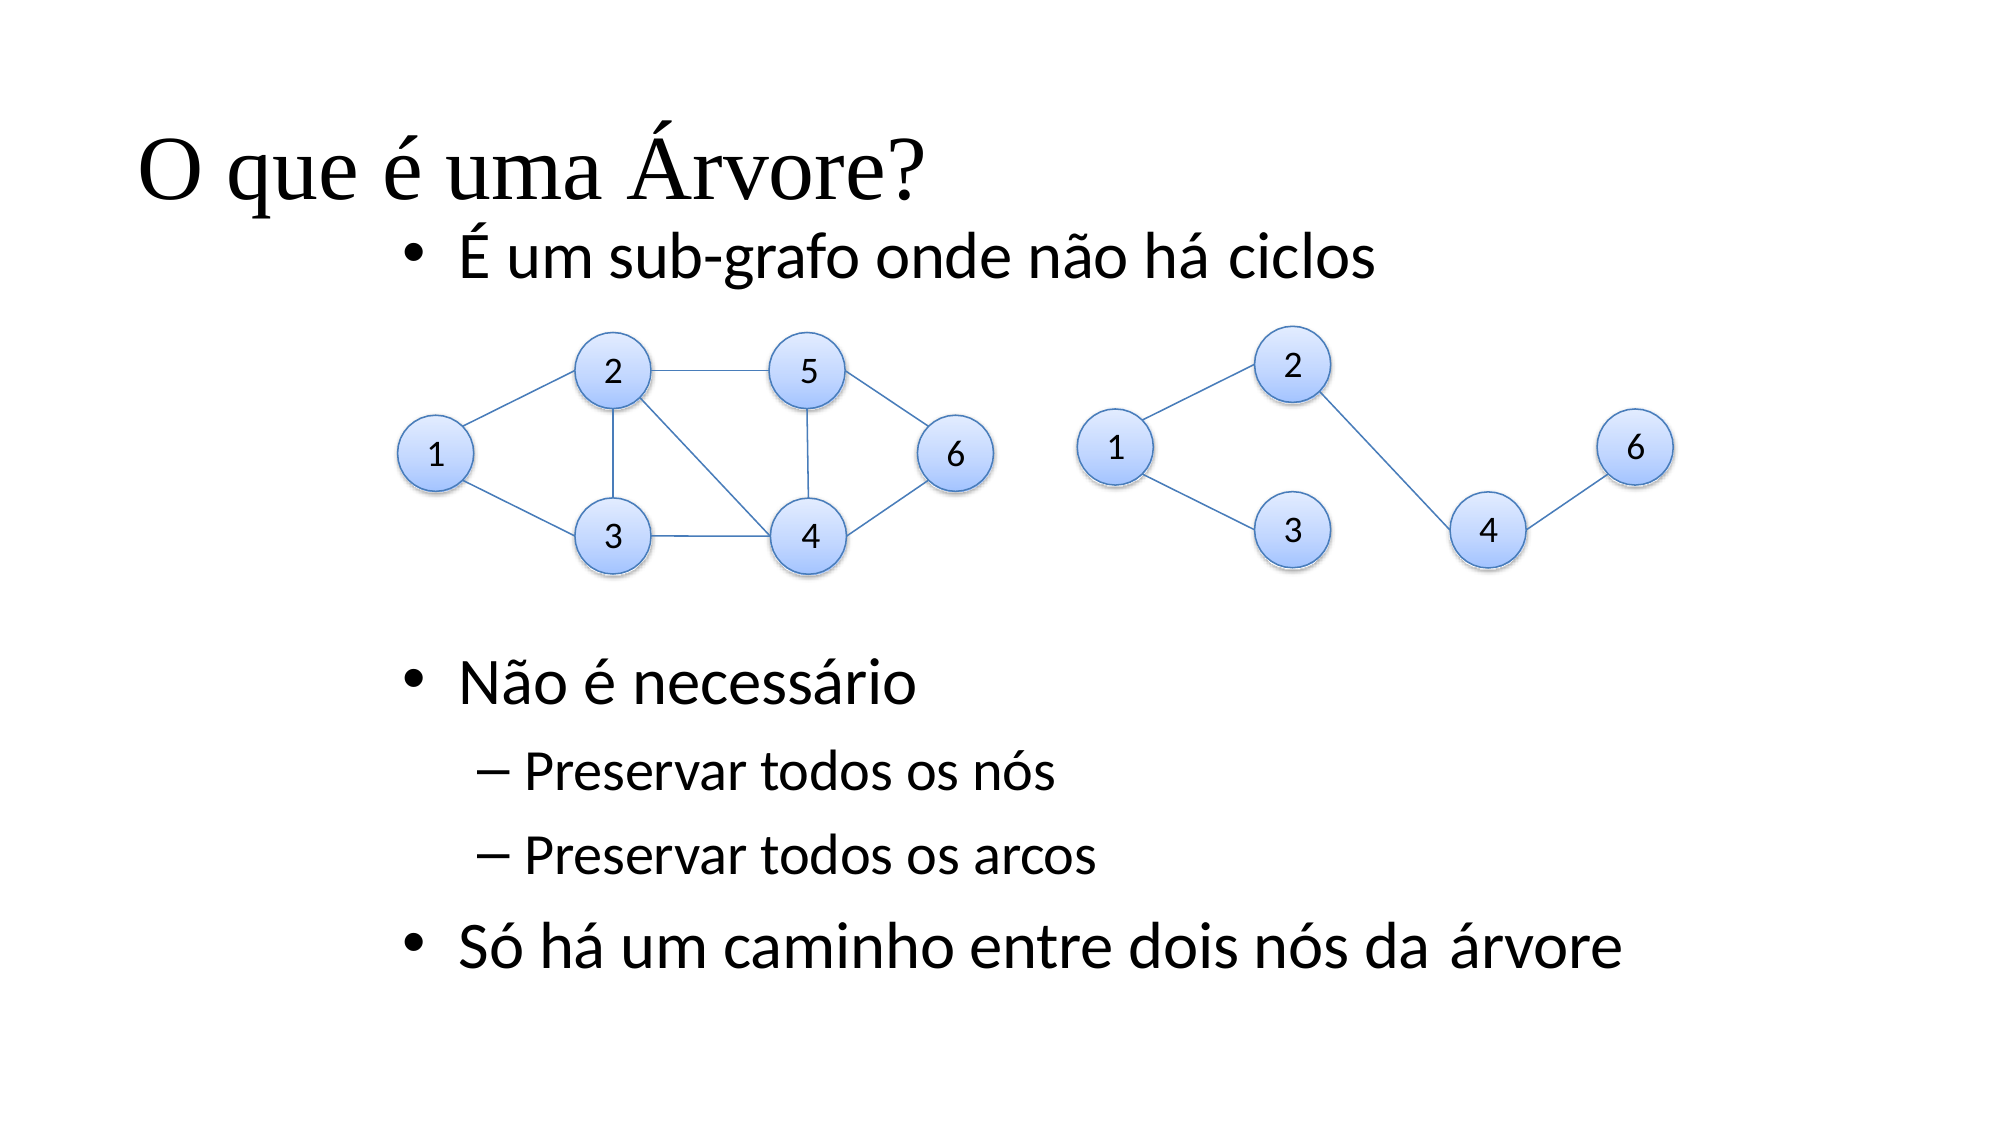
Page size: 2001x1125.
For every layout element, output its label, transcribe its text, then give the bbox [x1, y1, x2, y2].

title O que é uma Árvore? [137, 73, 1863, 264]
text_box É um sub-grafo onde não há ciclos [400, 209, 1385, 292]
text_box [1068, 403, 1164, 504]
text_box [760, 327, 856, 427]
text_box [1441, 486, 1537, 587]
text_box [1246, 486, 1341, 586]
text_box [389, 409, 485, 510]
text_box Não é necessário Preservar todos os nós Preservar todos os arcos Só há um caminho entre dois nós da árvore [400, 619, 1632, 982]
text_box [1588, 403, 1684, 504]
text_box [908, 409, 1004, 510]
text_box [566, 327, 857, 593]
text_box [1246, 321, 1341, 421]
